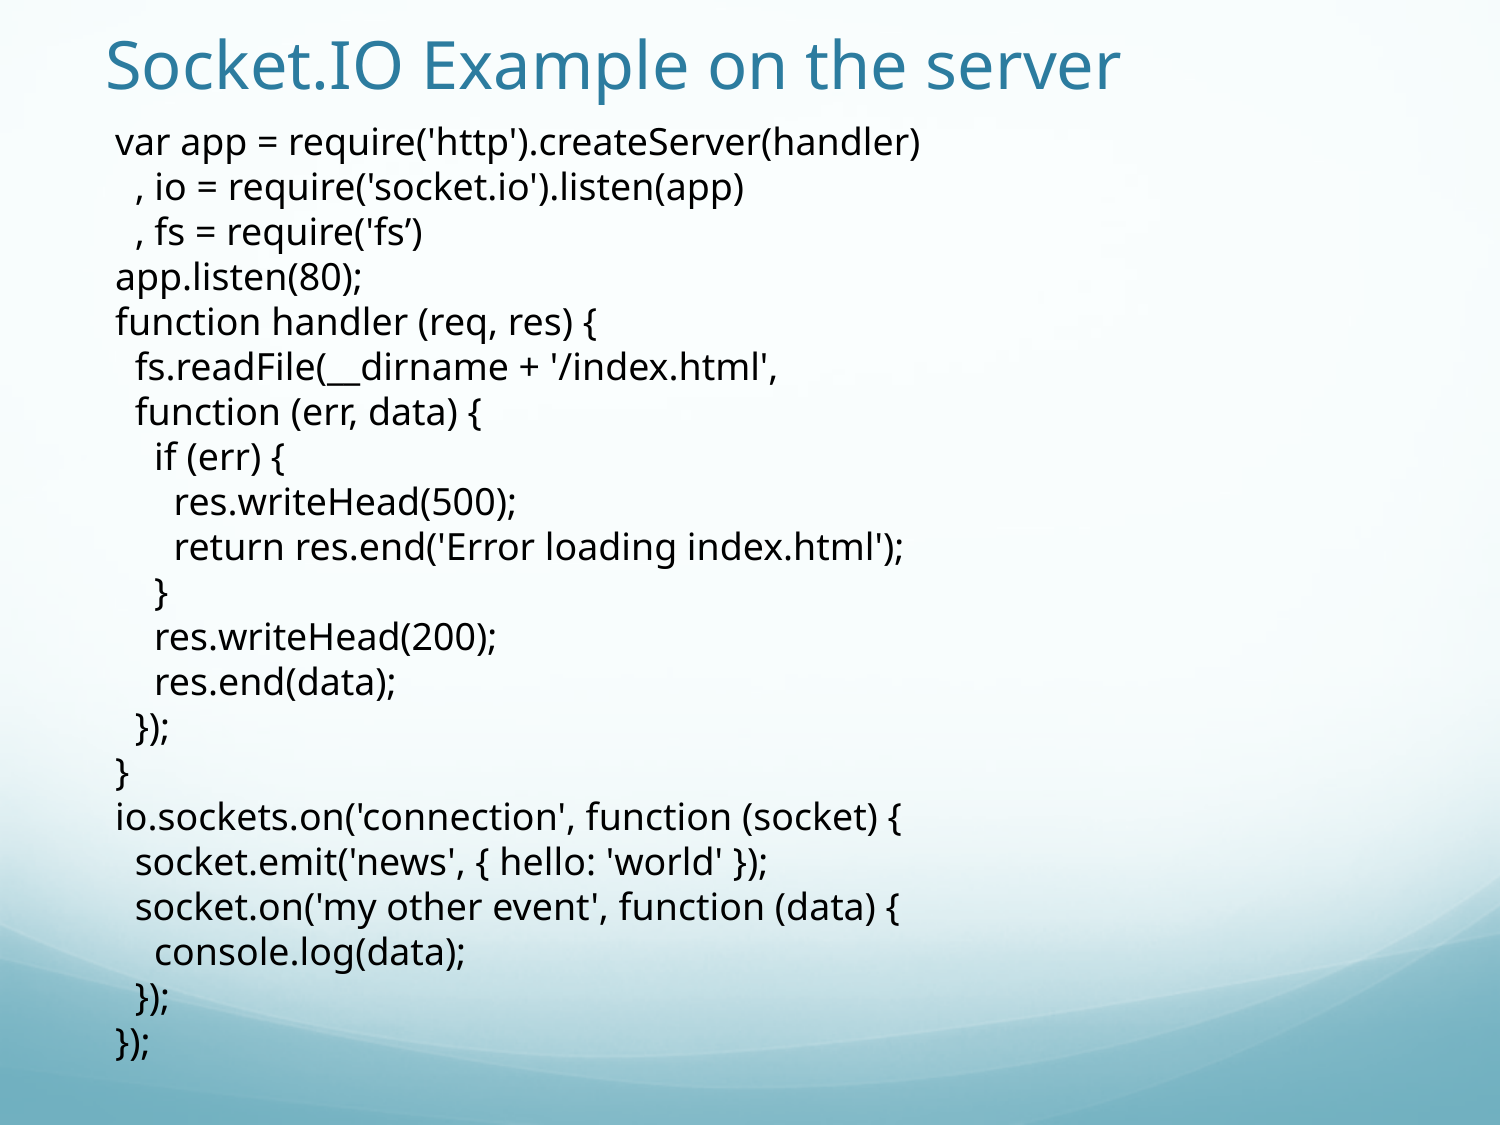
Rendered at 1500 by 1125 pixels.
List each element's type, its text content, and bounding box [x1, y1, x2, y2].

text_box var app = require('http').createServer(handler) , io = require('socket.io').listen(app) , fs = require('fs’) app.listen(80); function handler (req, res) { fs.readFile(__dirname + '/index.html', function (err, data) { if (err) { res.writeHead(500); return res.end('Error loading index.html'); } res.writeHead(200); res.end(data); }); } io.sockets.on('connection', function (socket) { socket.emit('news', { hello: 'world' }); socket.on('my other event', function (data) { console.log(data); }); }); [100, 110, 1373, 1070]
title Socket.IO Example on the server [90, 17, 1410, 111]
